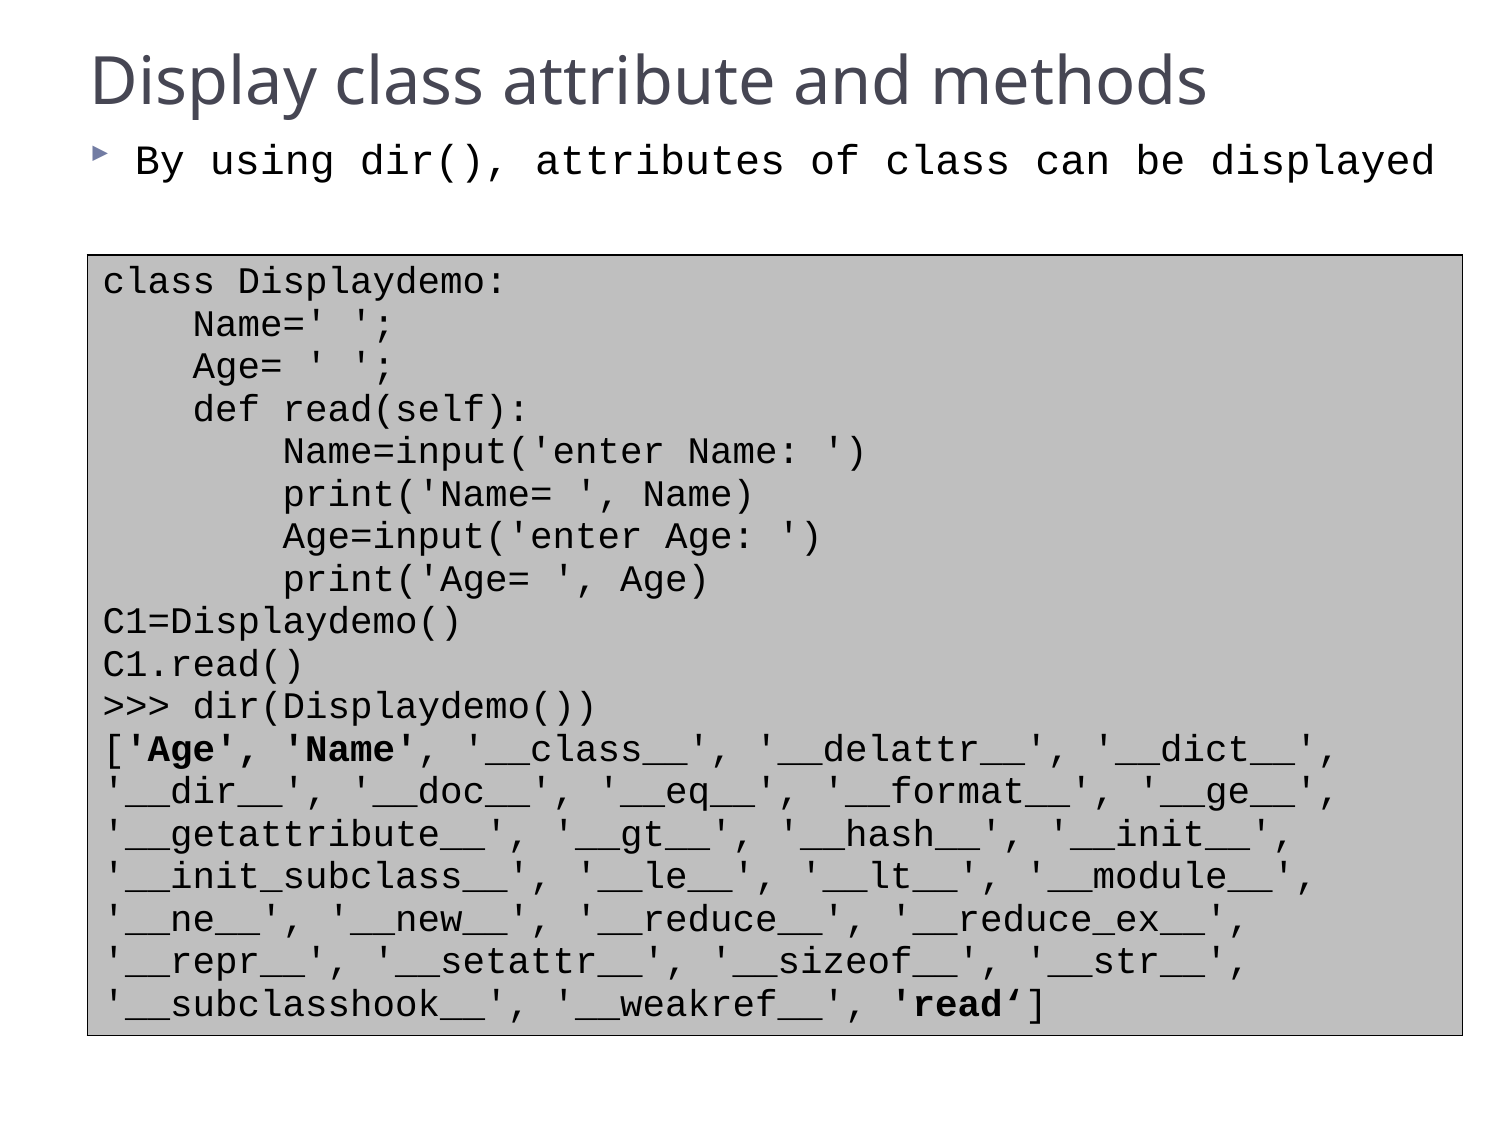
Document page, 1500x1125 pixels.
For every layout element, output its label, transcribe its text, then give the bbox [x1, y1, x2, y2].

table_header class Displaydemo: Name=' '; Age= ' '; def read(self): Name=input('enter Name: ') print('Name= ', Name) Age=input('enter Age: ') print('Age= ', Age) C1=Displaydemo() C1.read() >>> dir(Displaydemo()) ['Age', 'Name', '__class__', '__delattr__', '__dict__', '__dir__', '__doc__', '__eq__', '__format__', '__ge__', '__getattribute__', '__gt__', '__hash__', '__init__', '__init_subclass__', '__le__', '__lt__', '__module__', '__ne__', '__new__', '__reduce__', '__reduce_ex__', '__repr__', '__setattr__', '__sizeof__', '__str__', '__subclasshook__', '__weakref__', 'read‘] [88, 256, 1462, 1035]
list By using dir(), attributes of class can be displayed [75, 125, 1450, 935]
title Display class attribute and methods [75, 24, 1425, 125]
